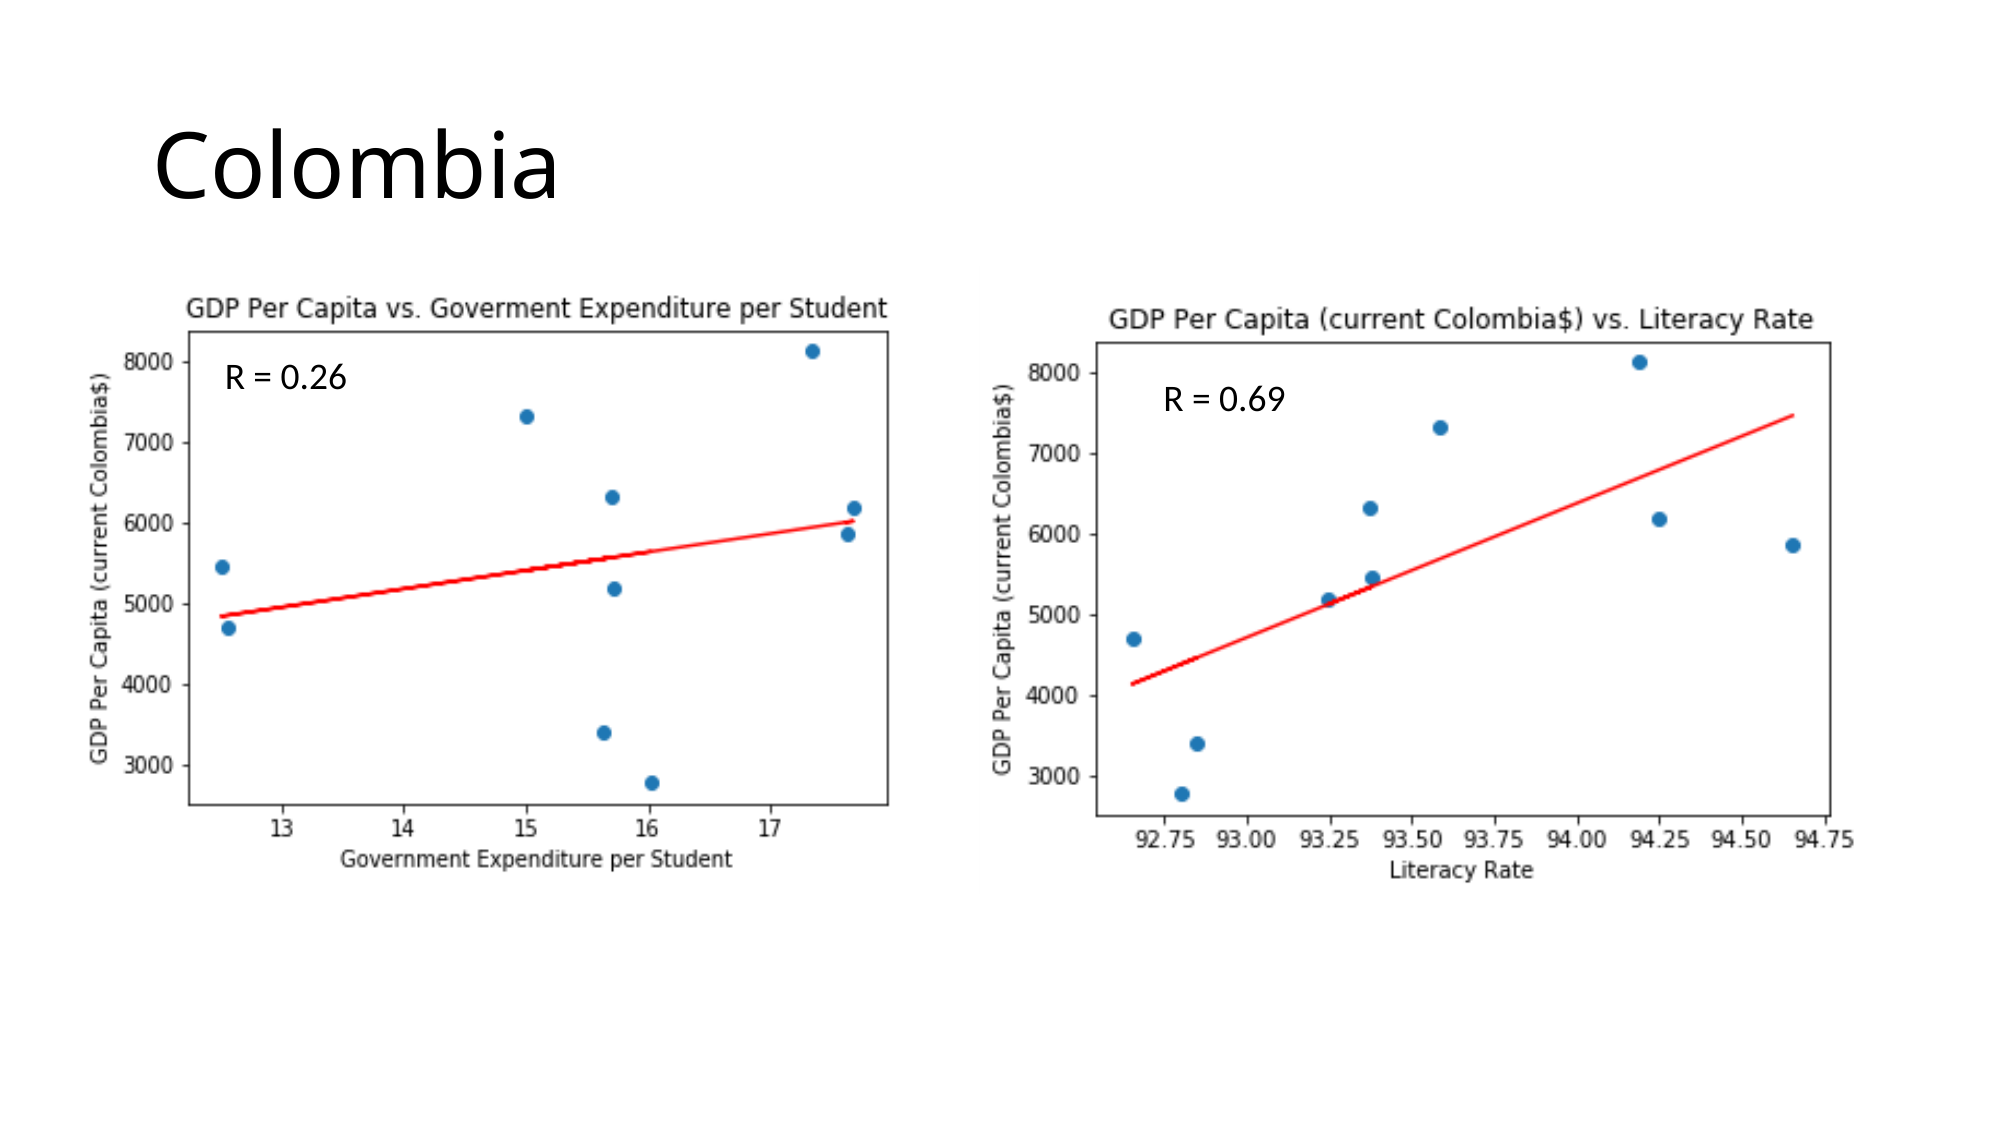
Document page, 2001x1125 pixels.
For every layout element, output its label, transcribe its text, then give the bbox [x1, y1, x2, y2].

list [76, 255, 977, 883]
picture [978, 266, 1924, 894]
title Colombia [137, 59, 1863, 278]
